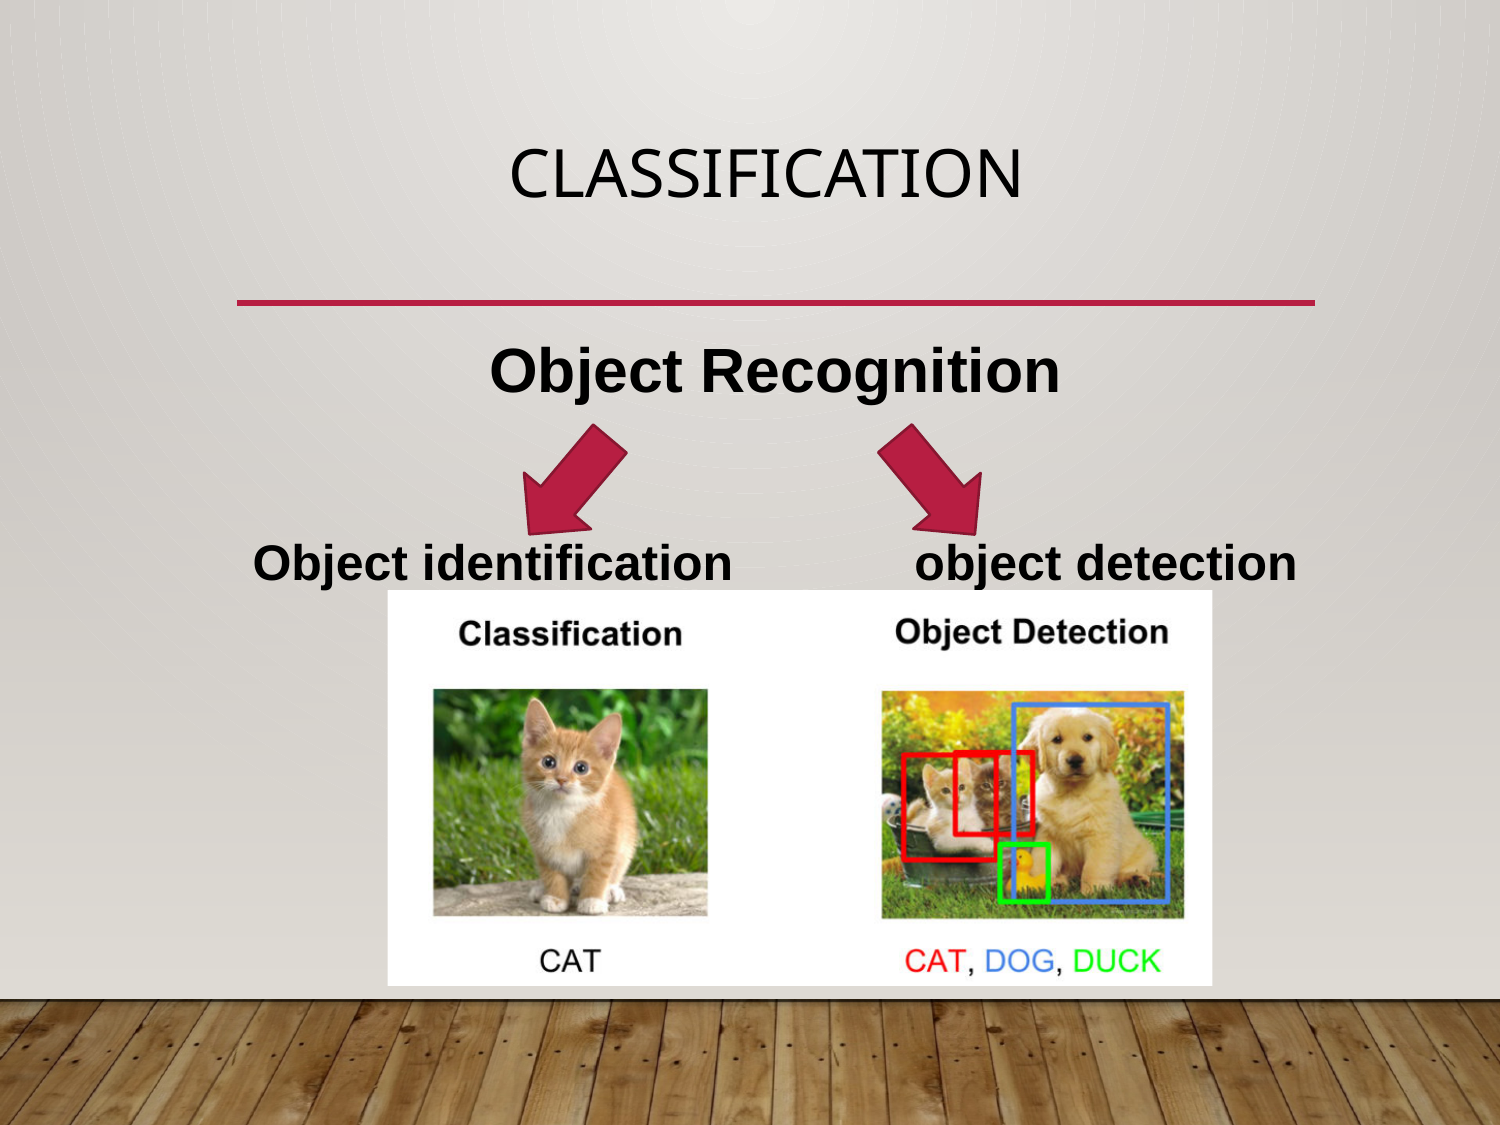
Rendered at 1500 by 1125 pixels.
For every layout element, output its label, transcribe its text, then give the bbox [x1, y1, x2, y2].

text_box [877, 423, 982, 536]
picture [387, 590, 1213, 986]
text_box [522, 423, 628, 536]
list Object Recognition Object identification object detection [236, 307, 1315, 874]
picture [0, 999, 1500, 1125]
title Classification [236, 131, 1315, 305]
